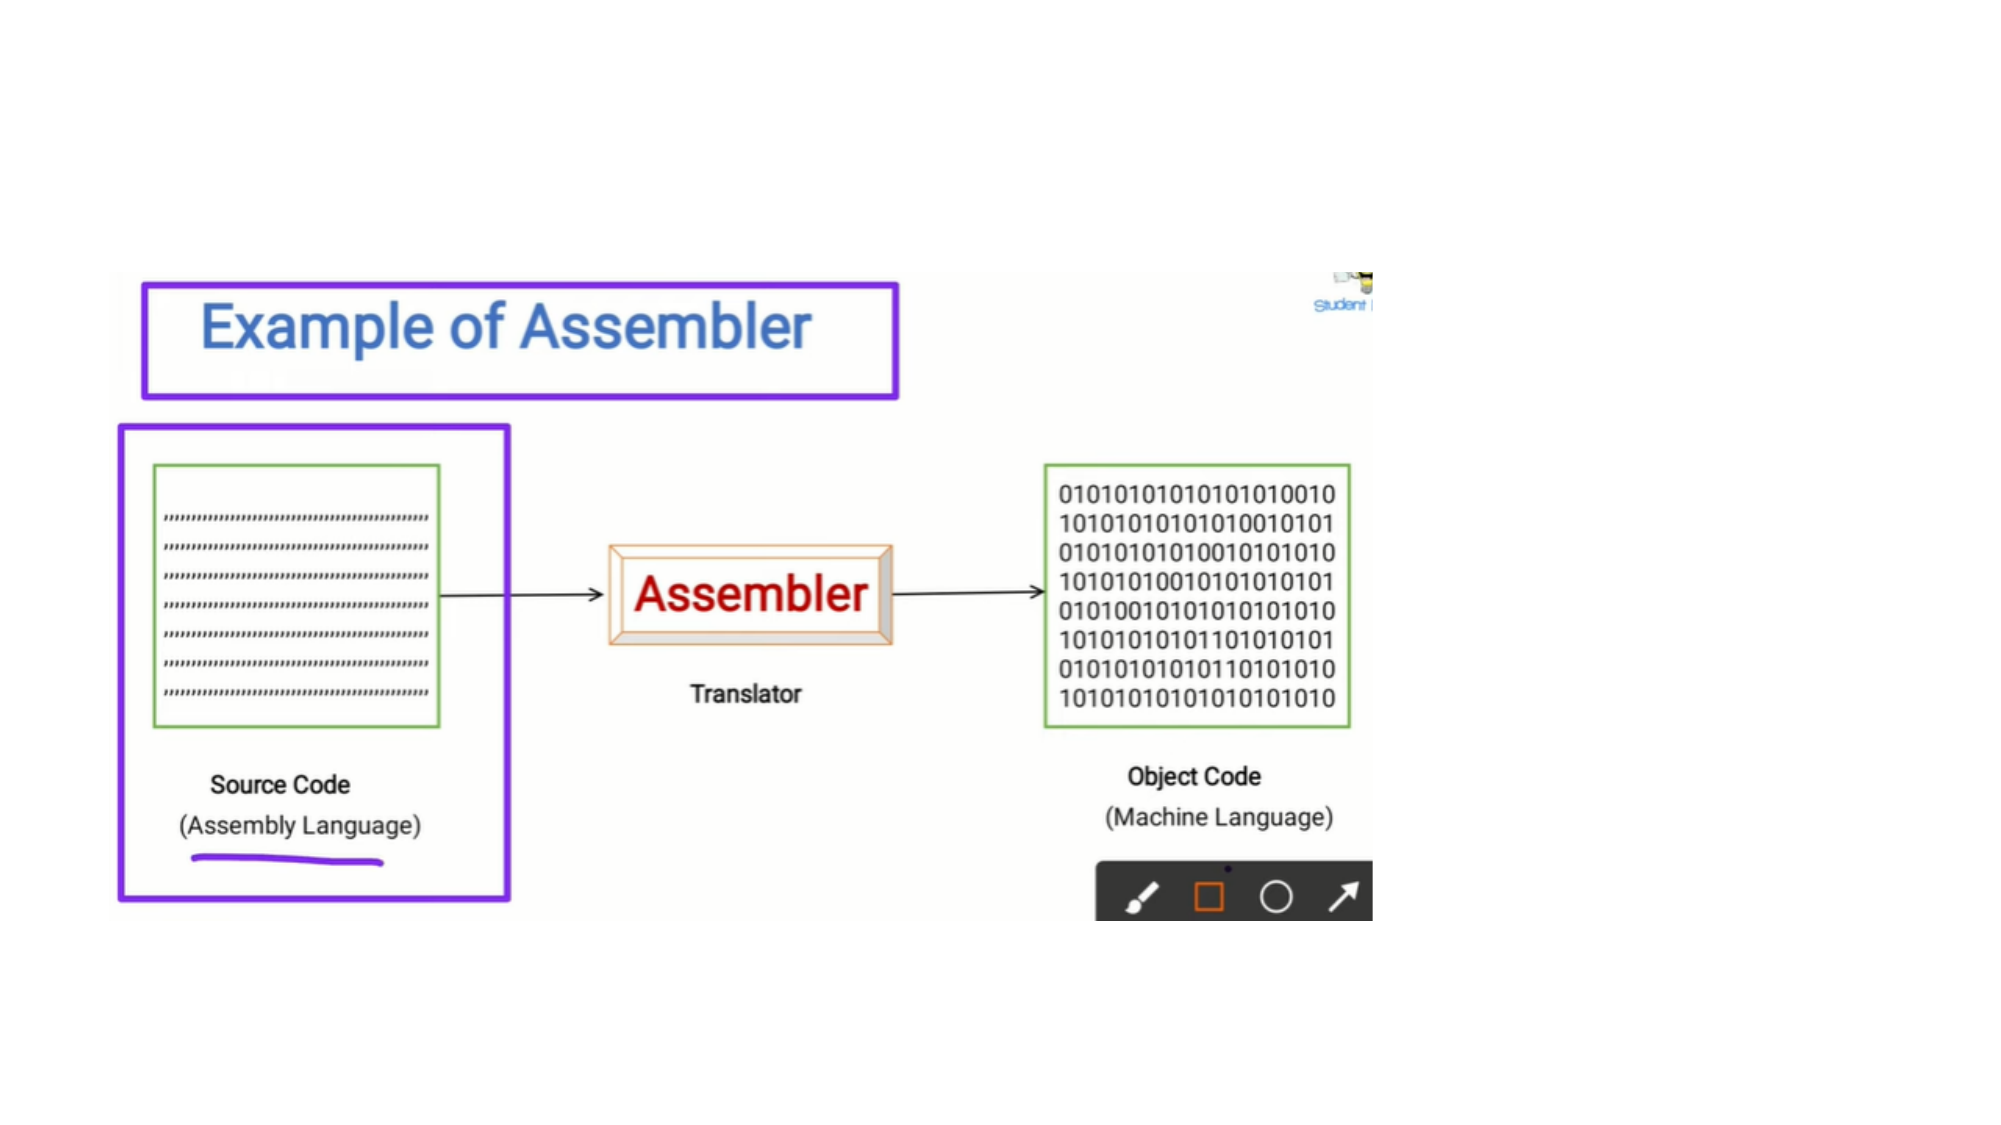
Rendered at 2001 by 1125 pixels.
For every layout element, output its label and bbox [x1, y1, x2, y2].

picture [108, 272, 1373, 921]
